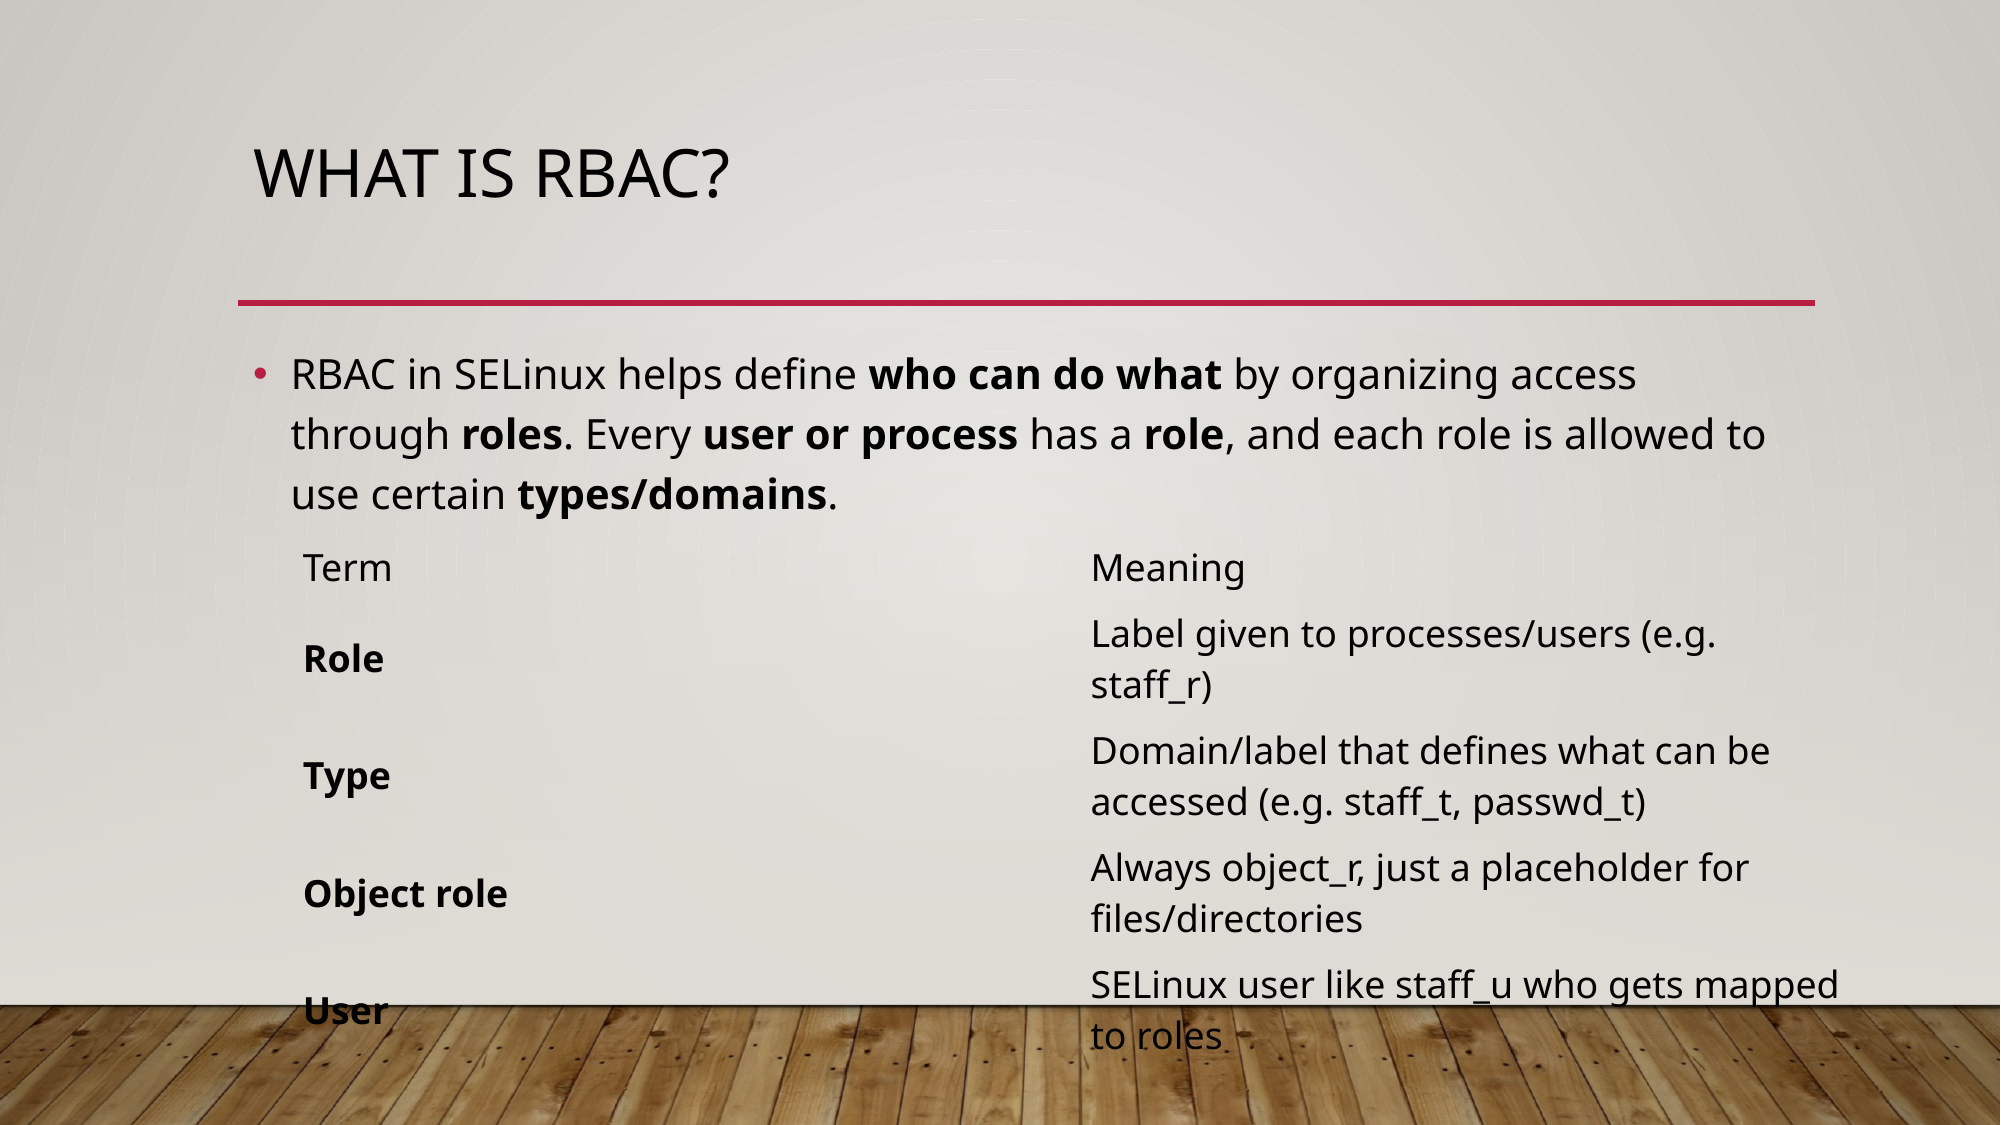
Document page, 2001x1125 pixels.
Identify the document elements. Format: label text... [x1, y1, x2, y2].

table_header Term [288, 534, 1076, 600]
title What is RBAC? [238, 131, 1814, 305]
list RBAC in SELinux helps define who can do what by organizing access through roles. Every user or process has a role, and each role is allowed to use certain types/domains. [238, 330, 1814, 897]
picture [0, 1005, 2000, 1125]
table_cell Domain/label that defines what can be accessed (e.g. staff_t, passwd_t) [1076, 717, 1863, 834]
table_cell Label given to processes/users (e.g. staff_r) [1076, 600, 1863, 717]
table_cell Object role [288, 834, 1076, 951]
table_cell Role [288, 600, 1076, 717]
table_cell Type [288, 717, 1076, 834]
table_cell User [288, 951, 1076, 1068]
table_cell Always object_r, just a placeholder for files/directories [1076, 834, 1863, 951]
table_cell SELinux user like staff_u who gets mapped to roles [1076, 951, 1863, 1068]
table_header Meaning [1076, 534, 1863, 600]
